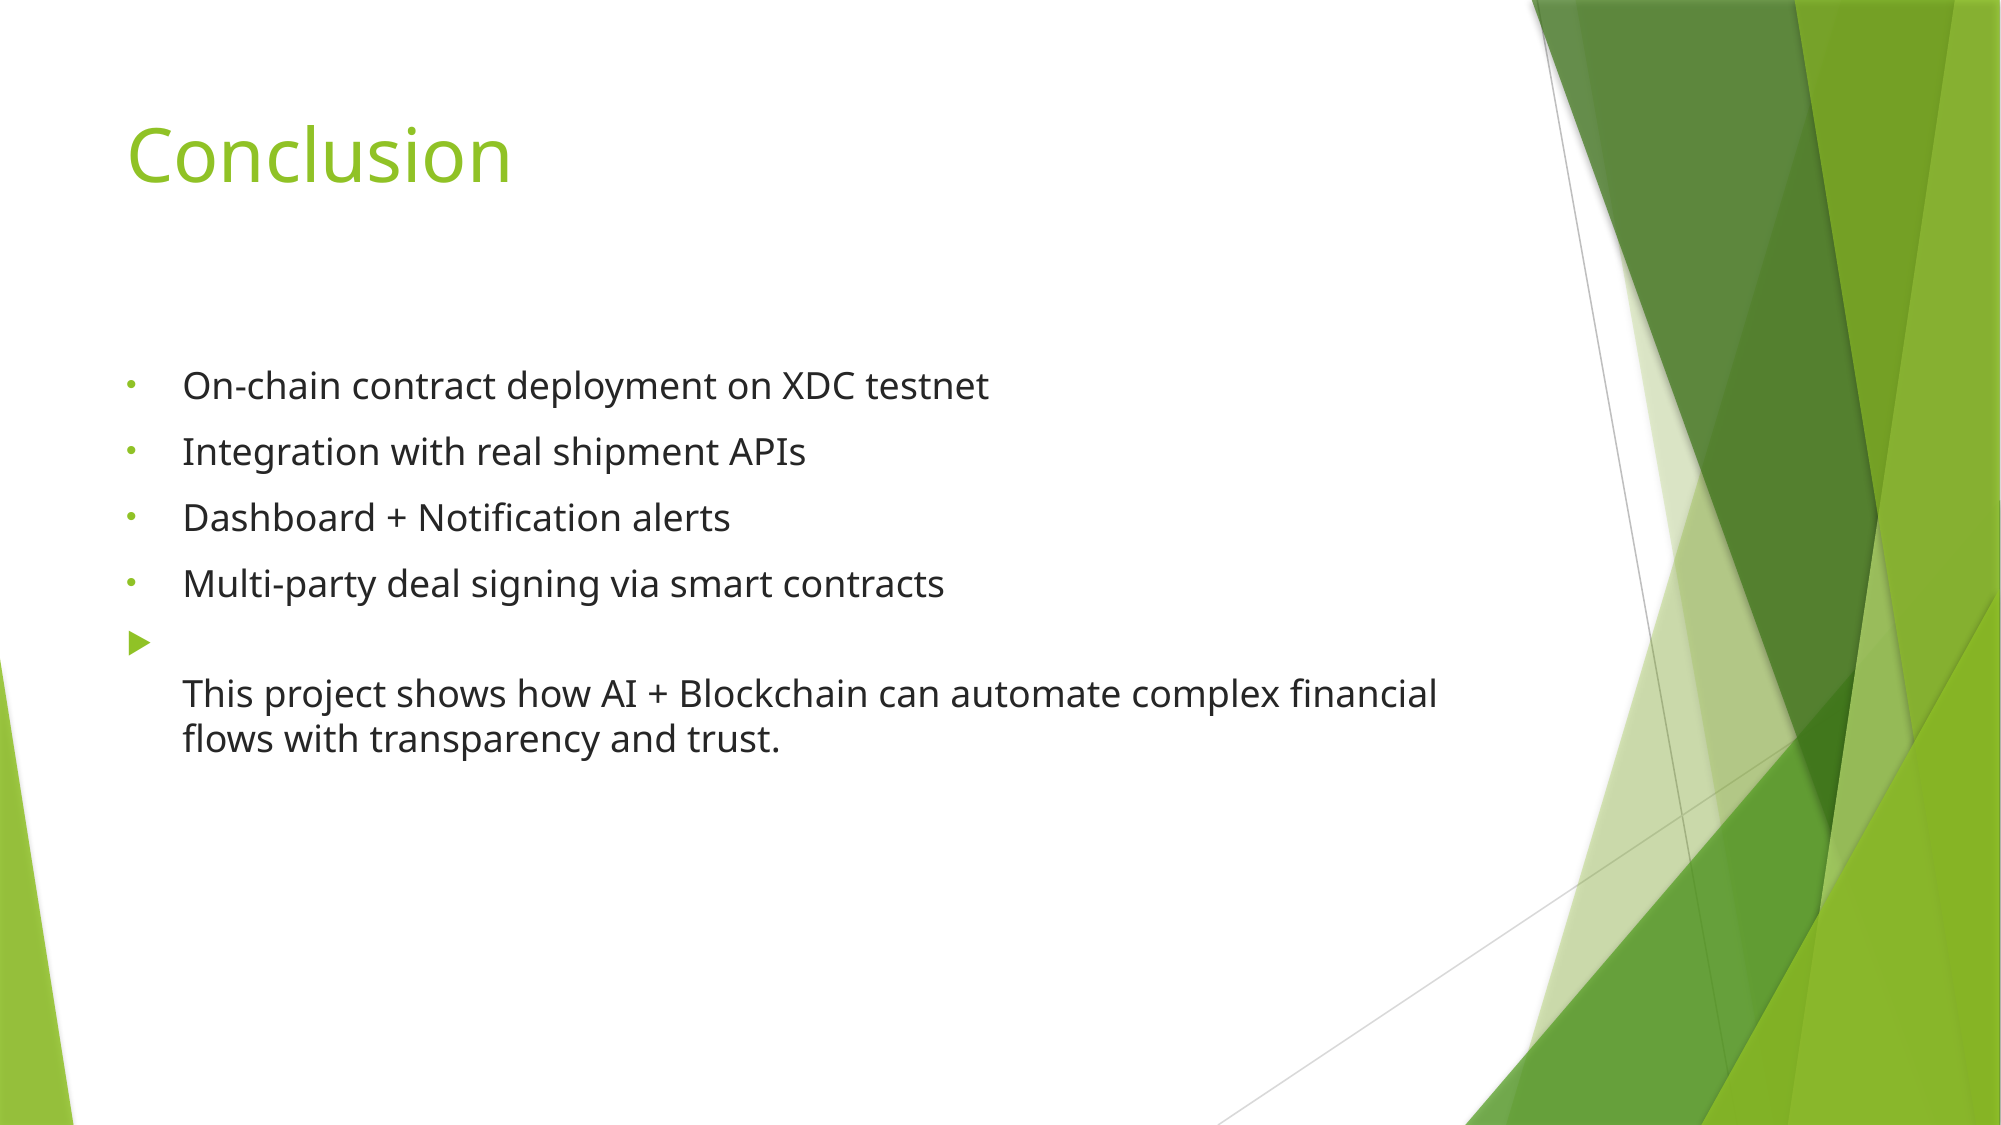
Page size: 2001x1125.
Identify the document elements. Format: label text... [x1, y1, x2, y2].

list On-chain contract deployment on XDC testnet Integration with real shipment APIs Dashboard + Notification alerts Multi-party deal signing via smart contracts This project shows how AI + Blockchain can automate complex financial flows with transparency and trust. [111, 354, 1522, 992]
title Conclusion [111, 99, 1522, 317]
